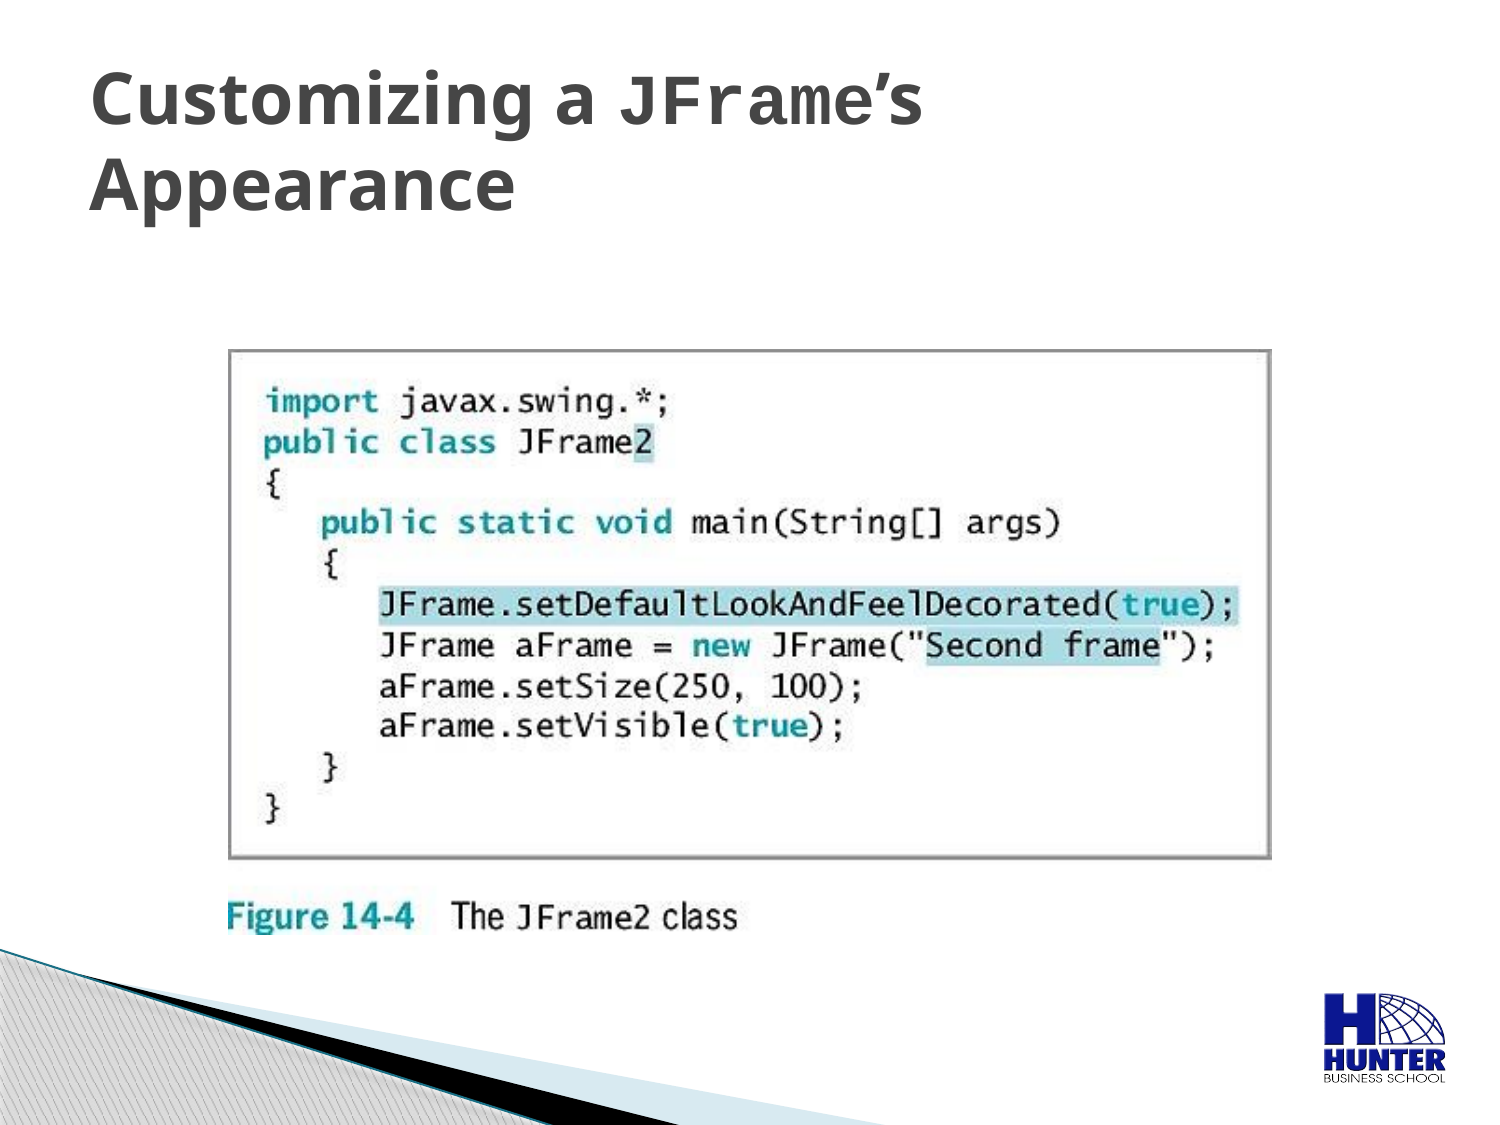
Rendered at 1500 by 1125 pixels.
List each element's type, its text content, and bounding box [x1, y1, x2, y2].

picture [1324, 993, 1446, 1084]
title Customizing a JFrame’s Appearance [75, 45, 1425, 233]
picture [228, 349, 1272, 936]
